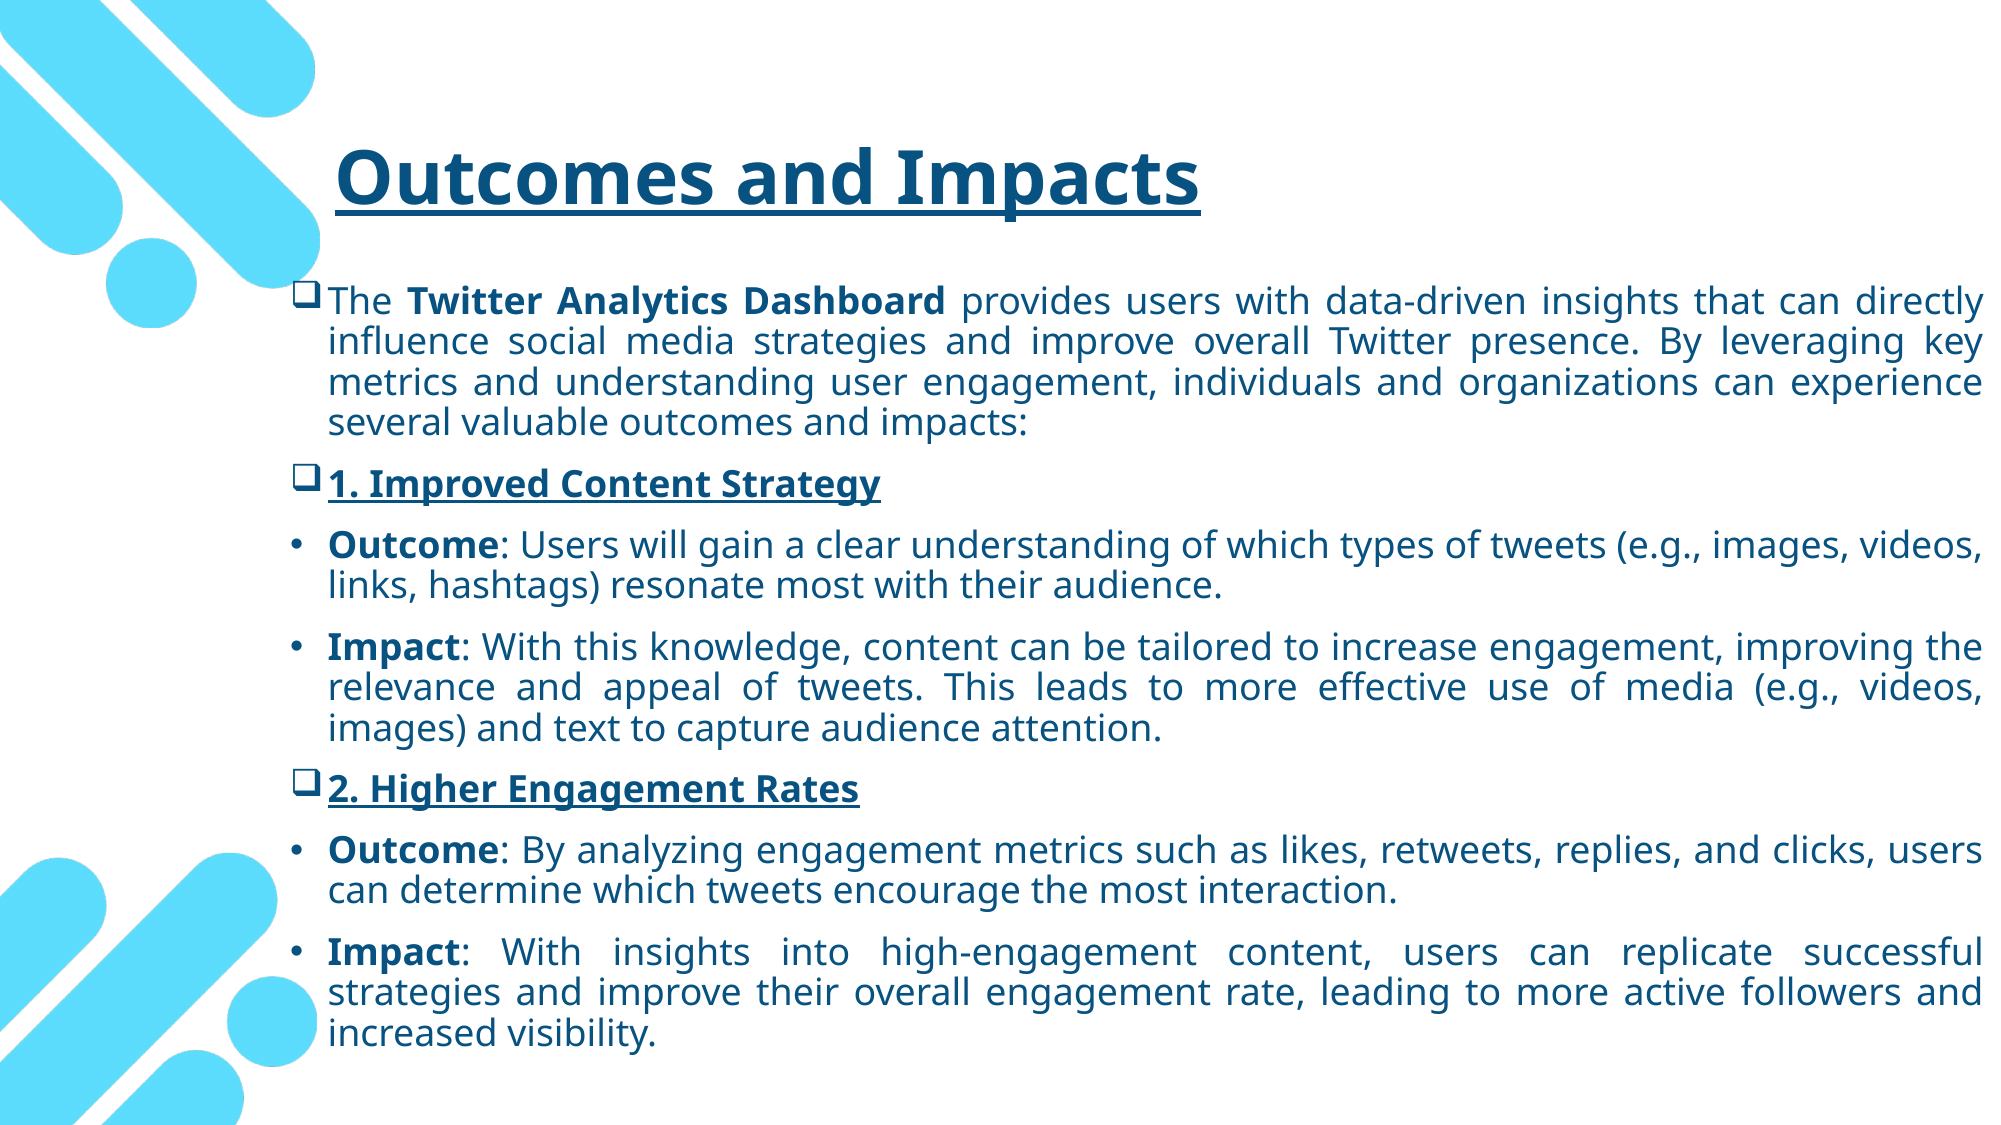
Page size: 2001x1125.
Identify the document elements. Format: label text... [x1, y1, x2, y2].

list The Twitter Analytics Dashboard provides users with data-driven insights that can directly influence social media strategies and improve overall Twitter presence. By leveraging key metrics and understanding user engagement, individuals and organizations can experience several valuable outcomes and impacts: 1. Improved Content Strategy Outcome: Users will gain a clear understanding of which types of tweets (e.g., images, videos, links, hashtags) resonate most with their audience. Impact: With this knowledge, content can be tailored to increase engagement, improving the relevance and appeal of tweets. This leads to more effective use of media (e.g., videos, images) and text to capture audience attention. 2. Higher Engagement Rates Outcome: By analyzing engagement metrics such as likes, retweets, replies, and clicks, users can determine which tweets encourage the most interaction. Impact: With insights into high-engagement content, users can replicate successful strategies and improve their overall engagement rate, leading to more active followers and increased visibility. [275, 274, 2000, 989]
picture [0, 852, 317, 1125]
title Outcomes and Impacts [327, 71, 2000, 274]
picture [0, 0, 327, 328]
